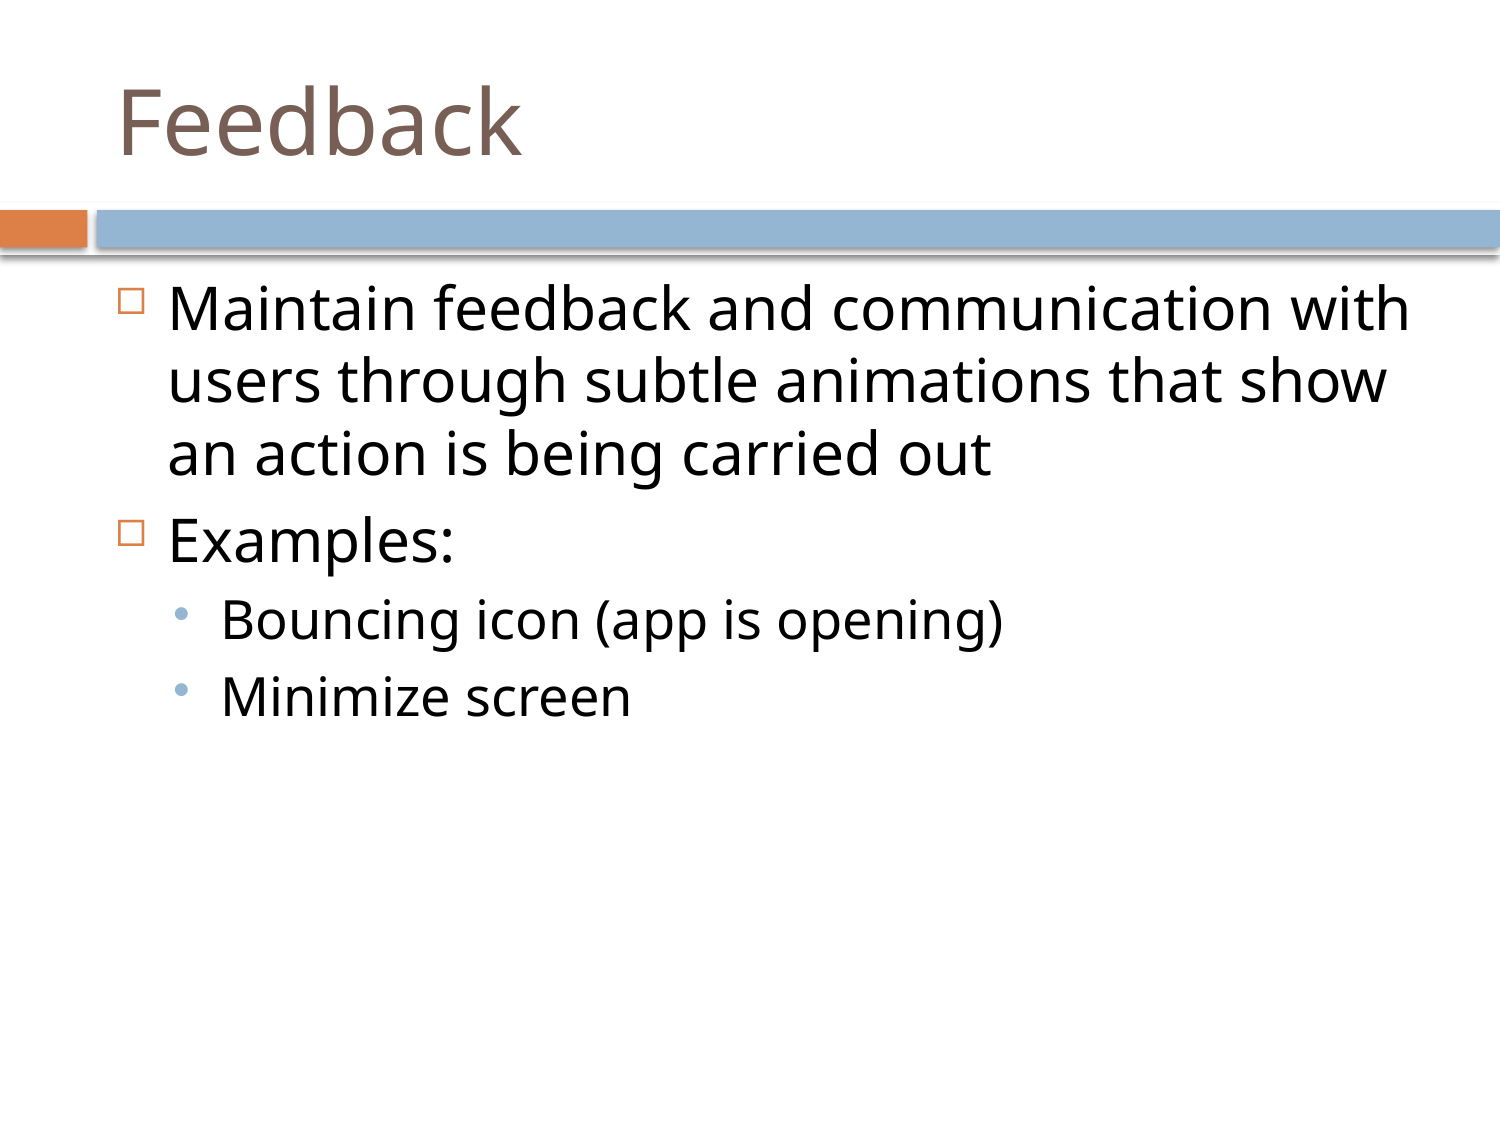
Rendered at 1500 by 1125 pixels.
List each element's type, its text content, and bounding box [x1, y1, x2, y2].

list Maintain feedback and communication with users through subtle animations that show an action is being carried out Examples: Bouncing icon (app is opening) Minimize screen [100, 262, 1438, 1000]
title Feedback [100, 37, 1438, 200]
